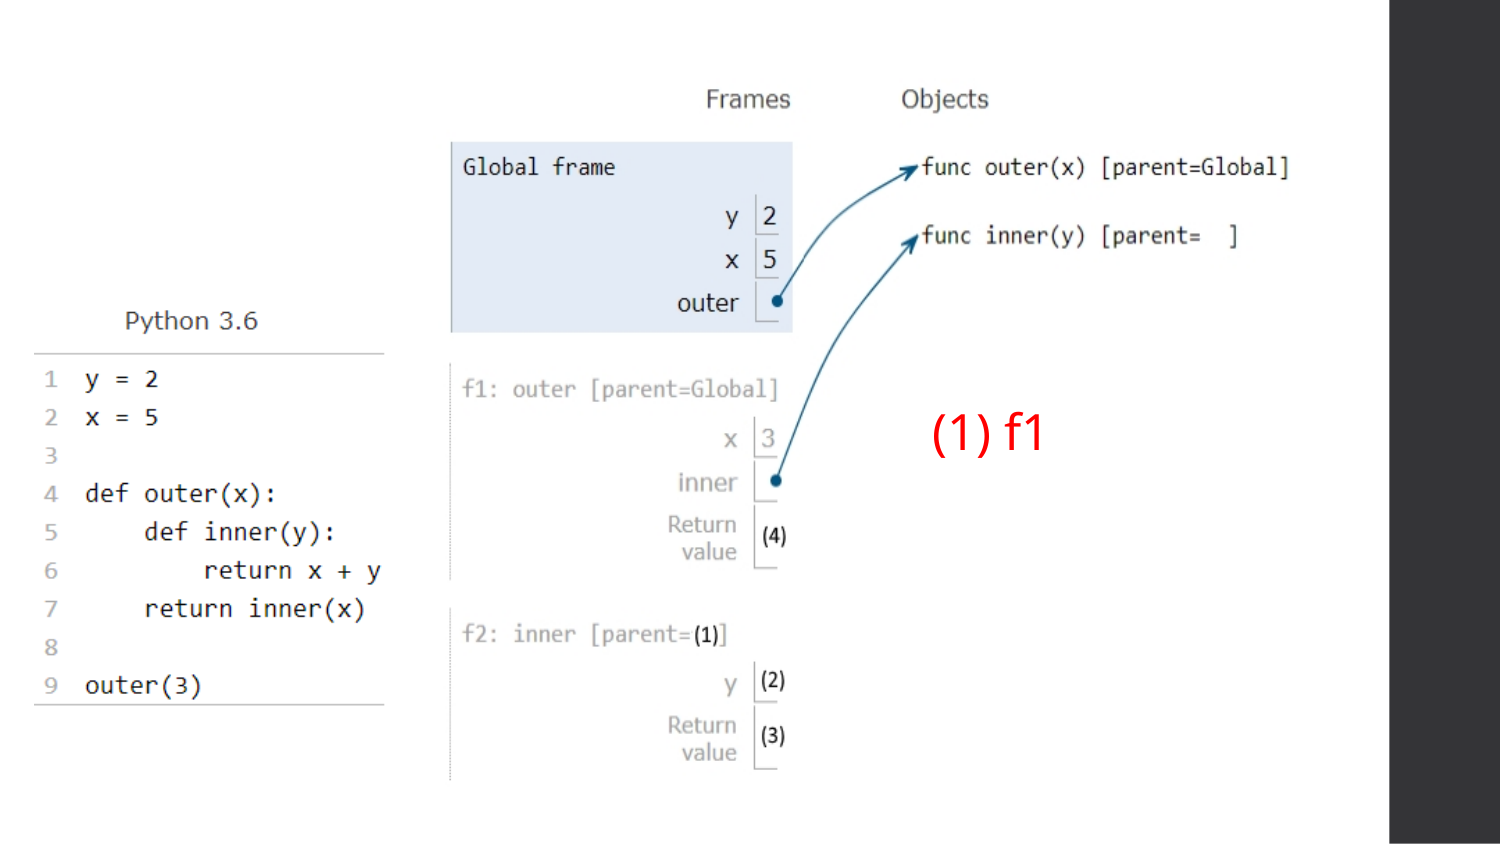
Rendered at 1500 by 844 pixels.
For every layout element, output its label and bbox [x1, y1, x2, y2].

picture [34, 55, 1375, 789]
